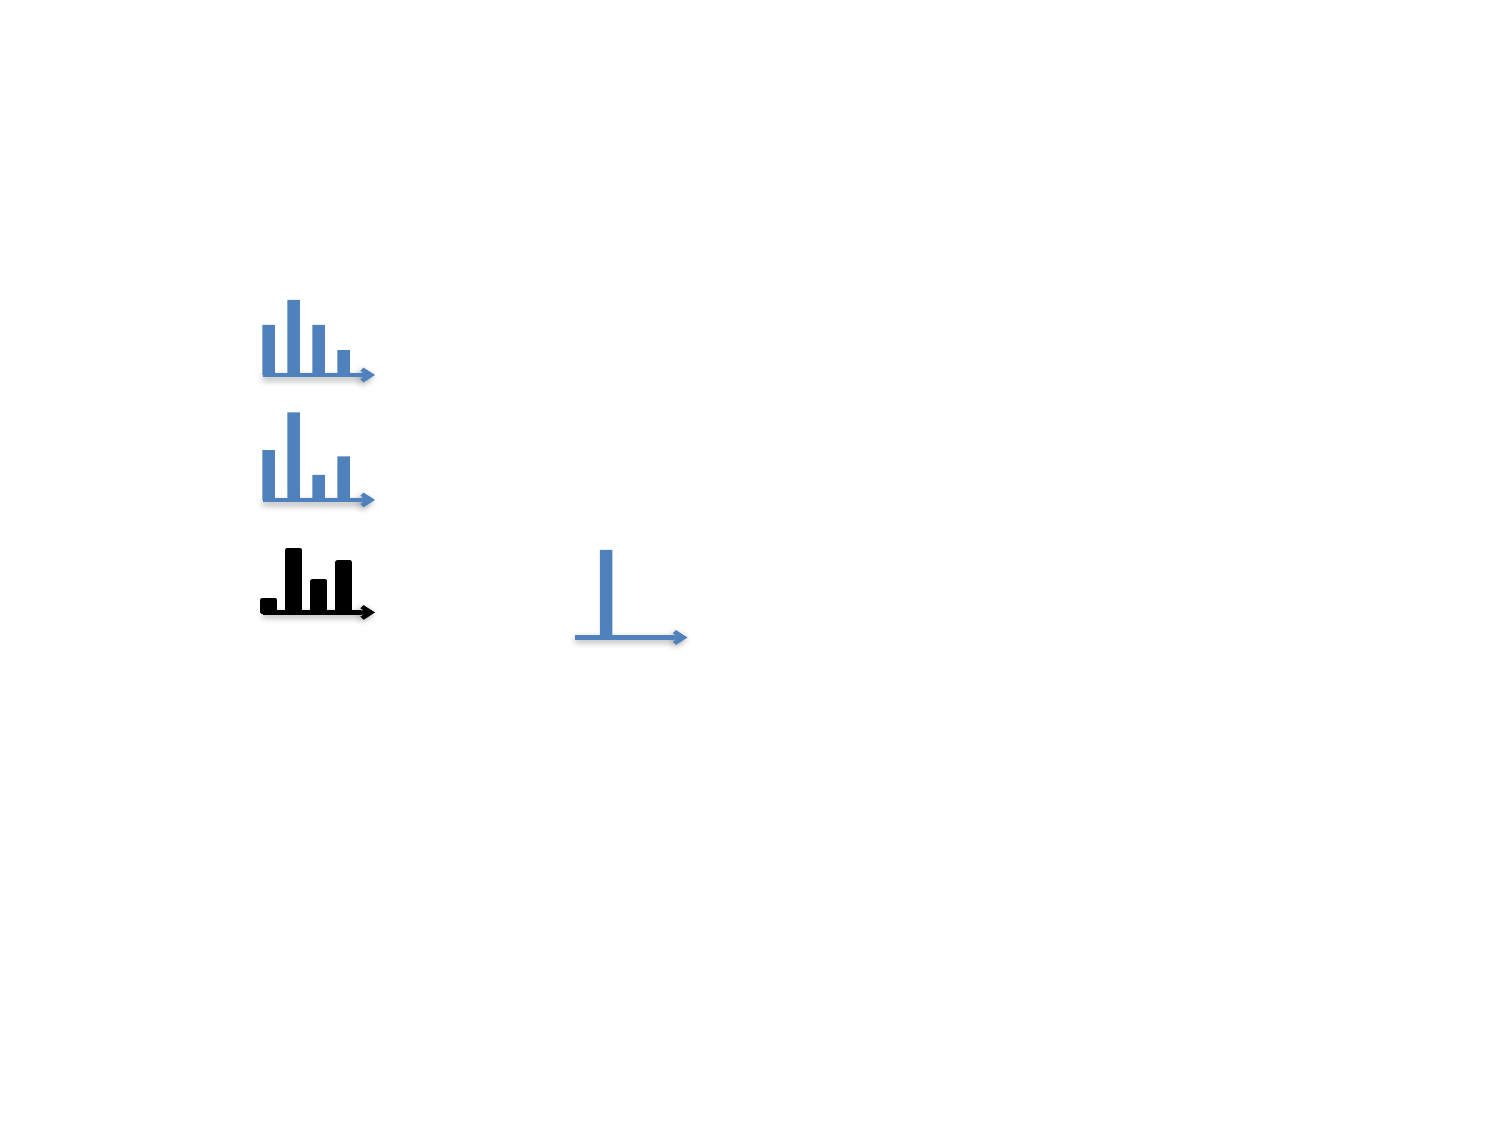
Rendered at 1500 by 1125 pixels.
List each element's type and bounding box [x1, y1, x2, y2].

text_box [310, 323, 327, 374]
text_box [260, 323, 277, 377]
text_box [285, 298, 302, 374]
text_box [285, 548, 302, 611]
text_box [335, 560, 352, 611]
text_box [310, 473, 327, 499]
text_box [335, 348, 352, 374]
text_box [260, 598, 277, 614]
text_box [335, 454, 352, 499]
text_box [285, 410, 302, 499]
text_box [598, 548, 614, 636]
text_box [260, 448, 277, 502]
text_box [310, 579, 327, 611]
